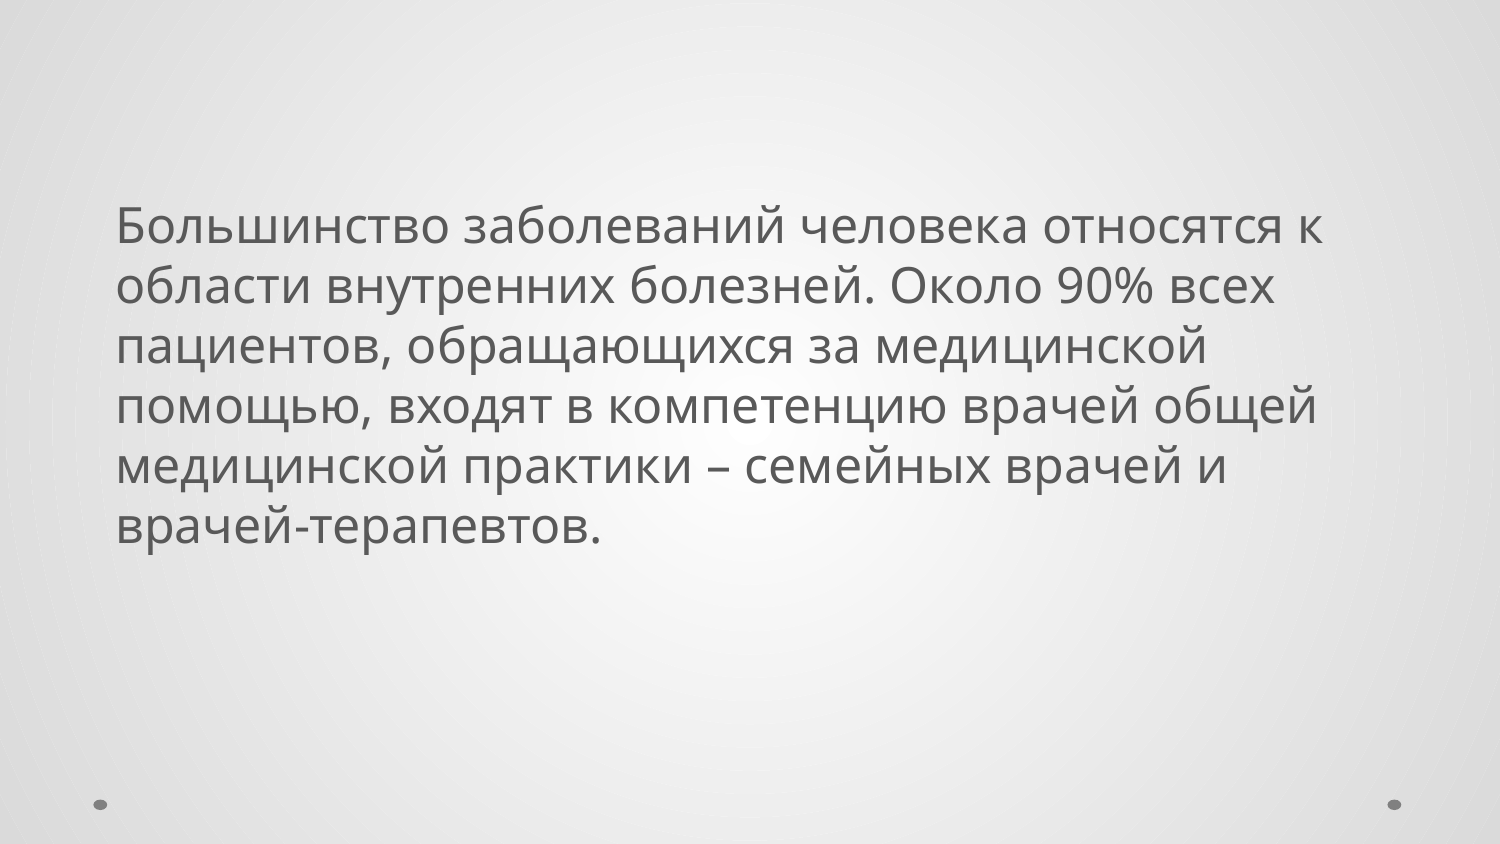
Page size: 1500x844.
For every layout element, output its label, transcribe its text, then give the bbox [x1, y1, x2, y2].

list Большинство заболеваний человека относятся к области внутренних болезней. Около 90% всех пациентов, обращающихся за медицинской помощью, входят в компетенцию врачей общей медицинской практики – семейных врачей и врачей-терапевтов. [100, 185, 1451, 743]
